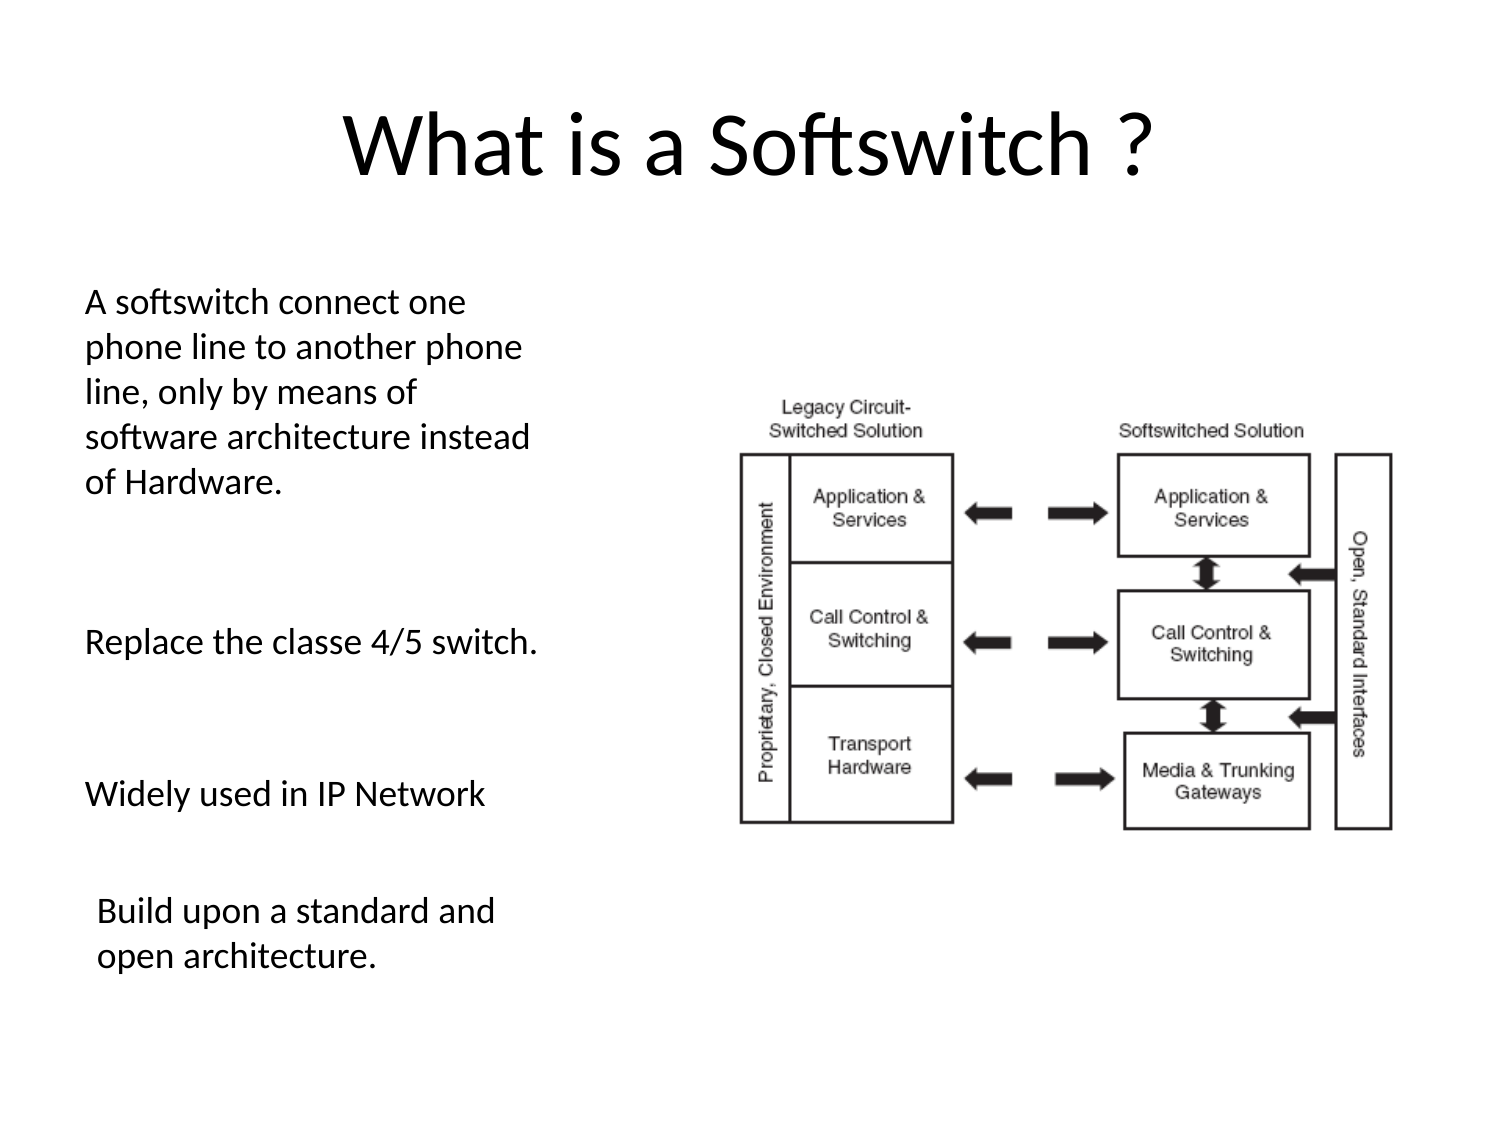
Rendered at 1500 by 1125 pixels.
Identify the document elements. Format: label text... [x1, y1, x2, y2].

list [726, 386, 1413, 855]
title What is a Softswitch ? [75, 45, 1425, 233]
text_box Replace the classe 4/5 switch. [70, 609, 575, 670]
text_box Widely used in IP Network [70, 761, 575, 822]
text_box Build upon a standard and open architecture. [82, 878, 586, 984]
text_box A softswitch connect one phone line to another phone line, only by means of software architecture instead of Hardware. [70, 269, 575, 510]
